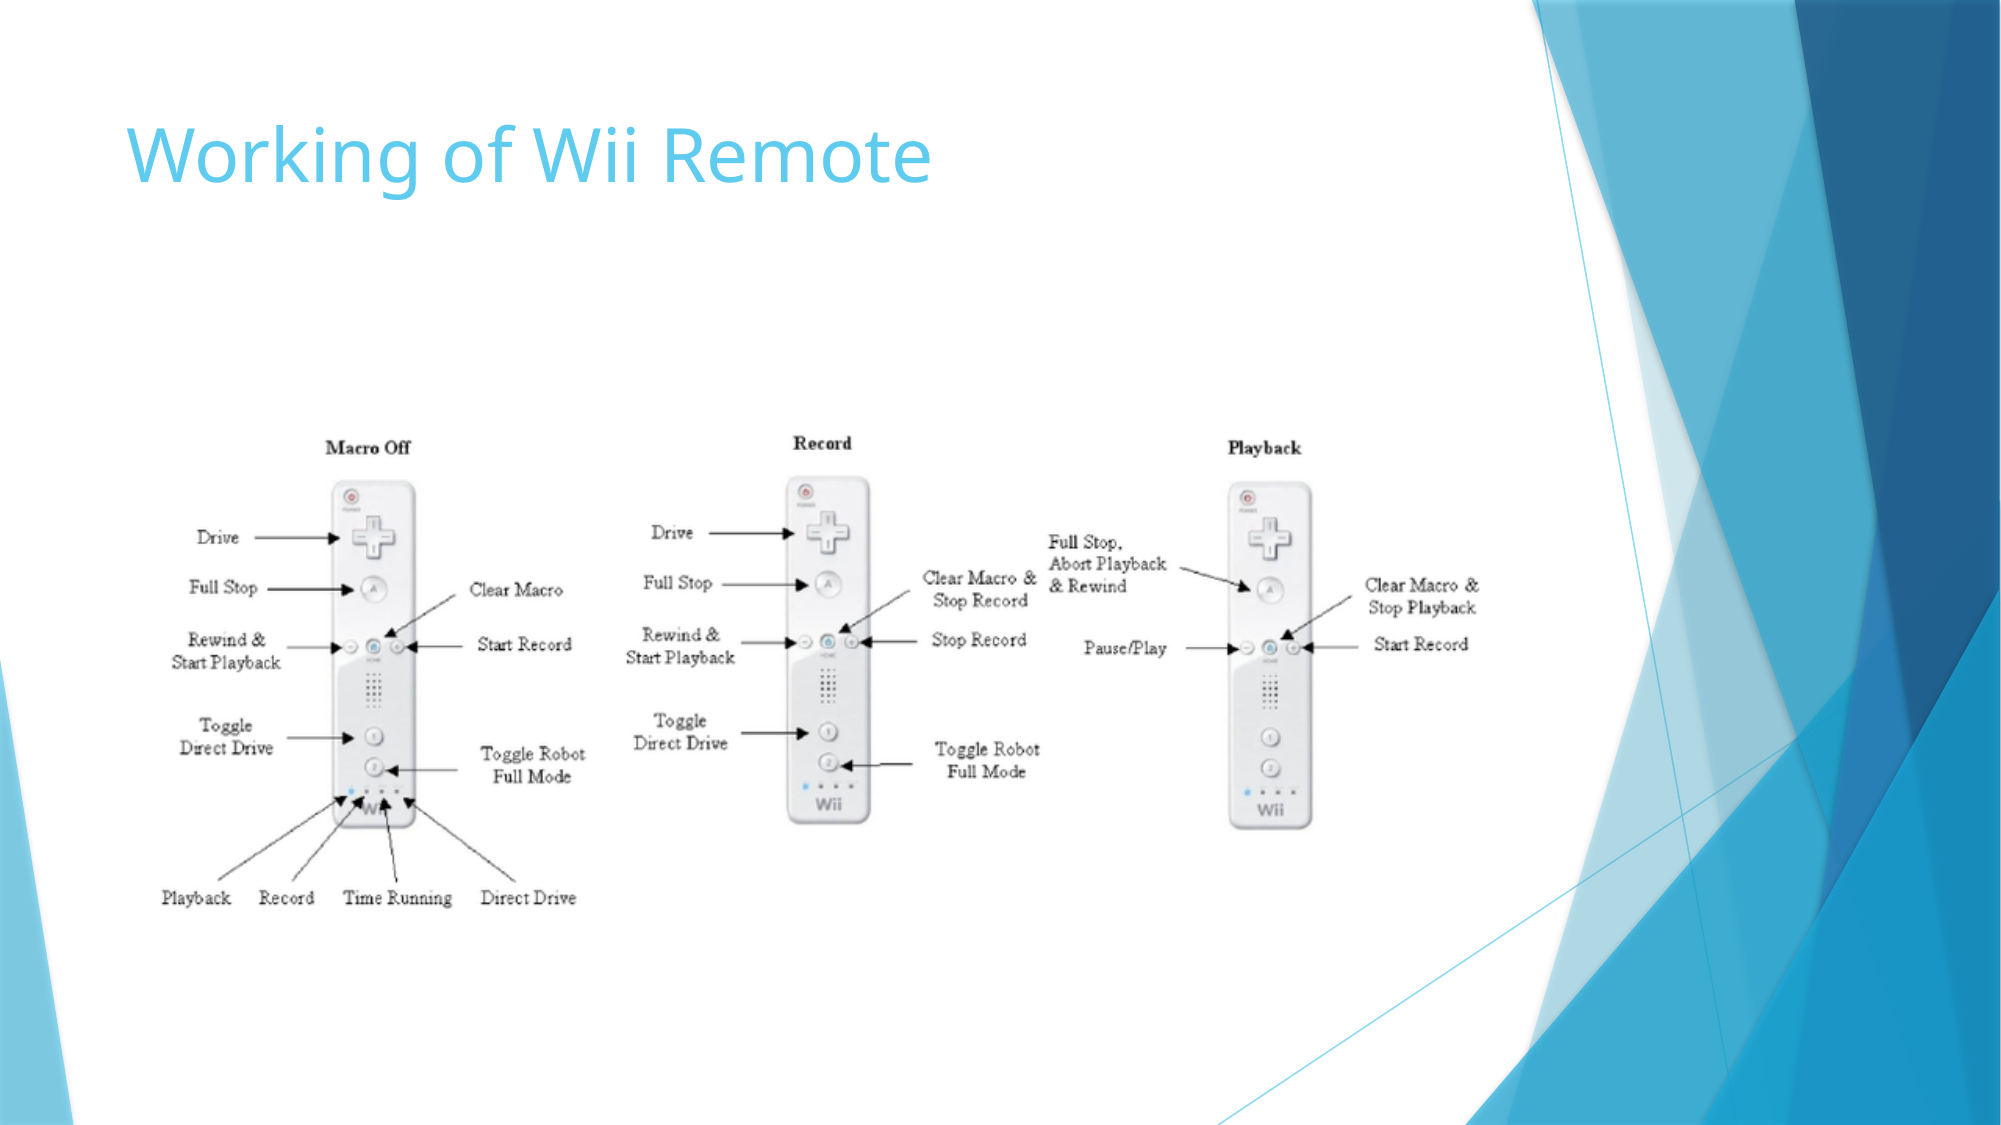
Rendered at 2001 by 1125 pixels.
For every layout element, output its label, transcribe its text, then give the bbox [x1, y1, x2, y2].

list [151, 425, 1481, 921]
title Working of Wii Remote [111, 99, 1522, 317]
